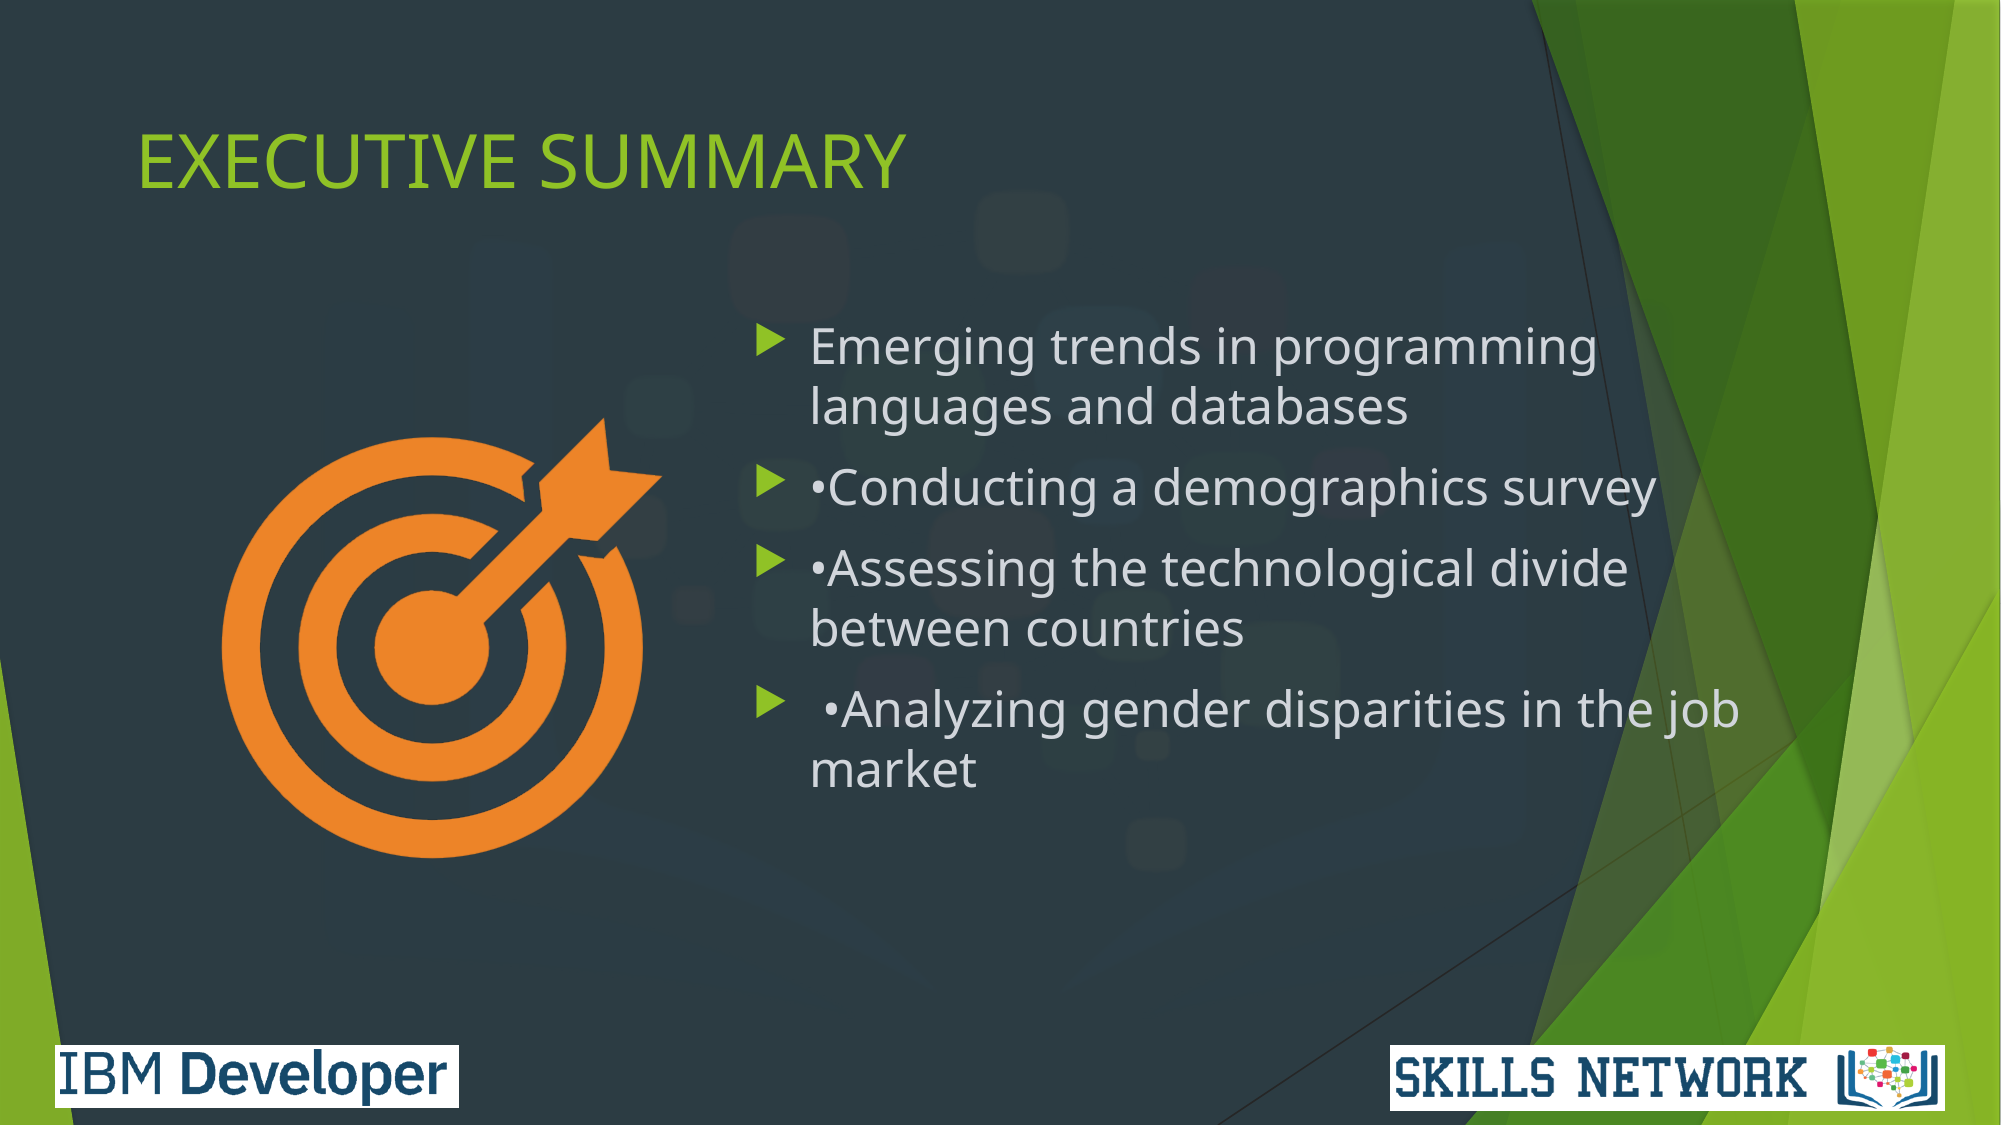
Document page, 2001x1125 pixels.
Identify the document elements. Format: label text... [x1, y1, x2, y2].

picture [1390, 1045, 1945, 1111]
list Emerging trends in programming languages and databases •Conducting a demographics survey •Assessing the technological divide between countries •Analyzing gender disparities in the job market [737, 307, 1857, 976]
picture [55, 1045, 459, 1108]
title EXECUTIVE SUMMARY [120, 50, 1526, 268]
picture [178, 377, 704, 903]
